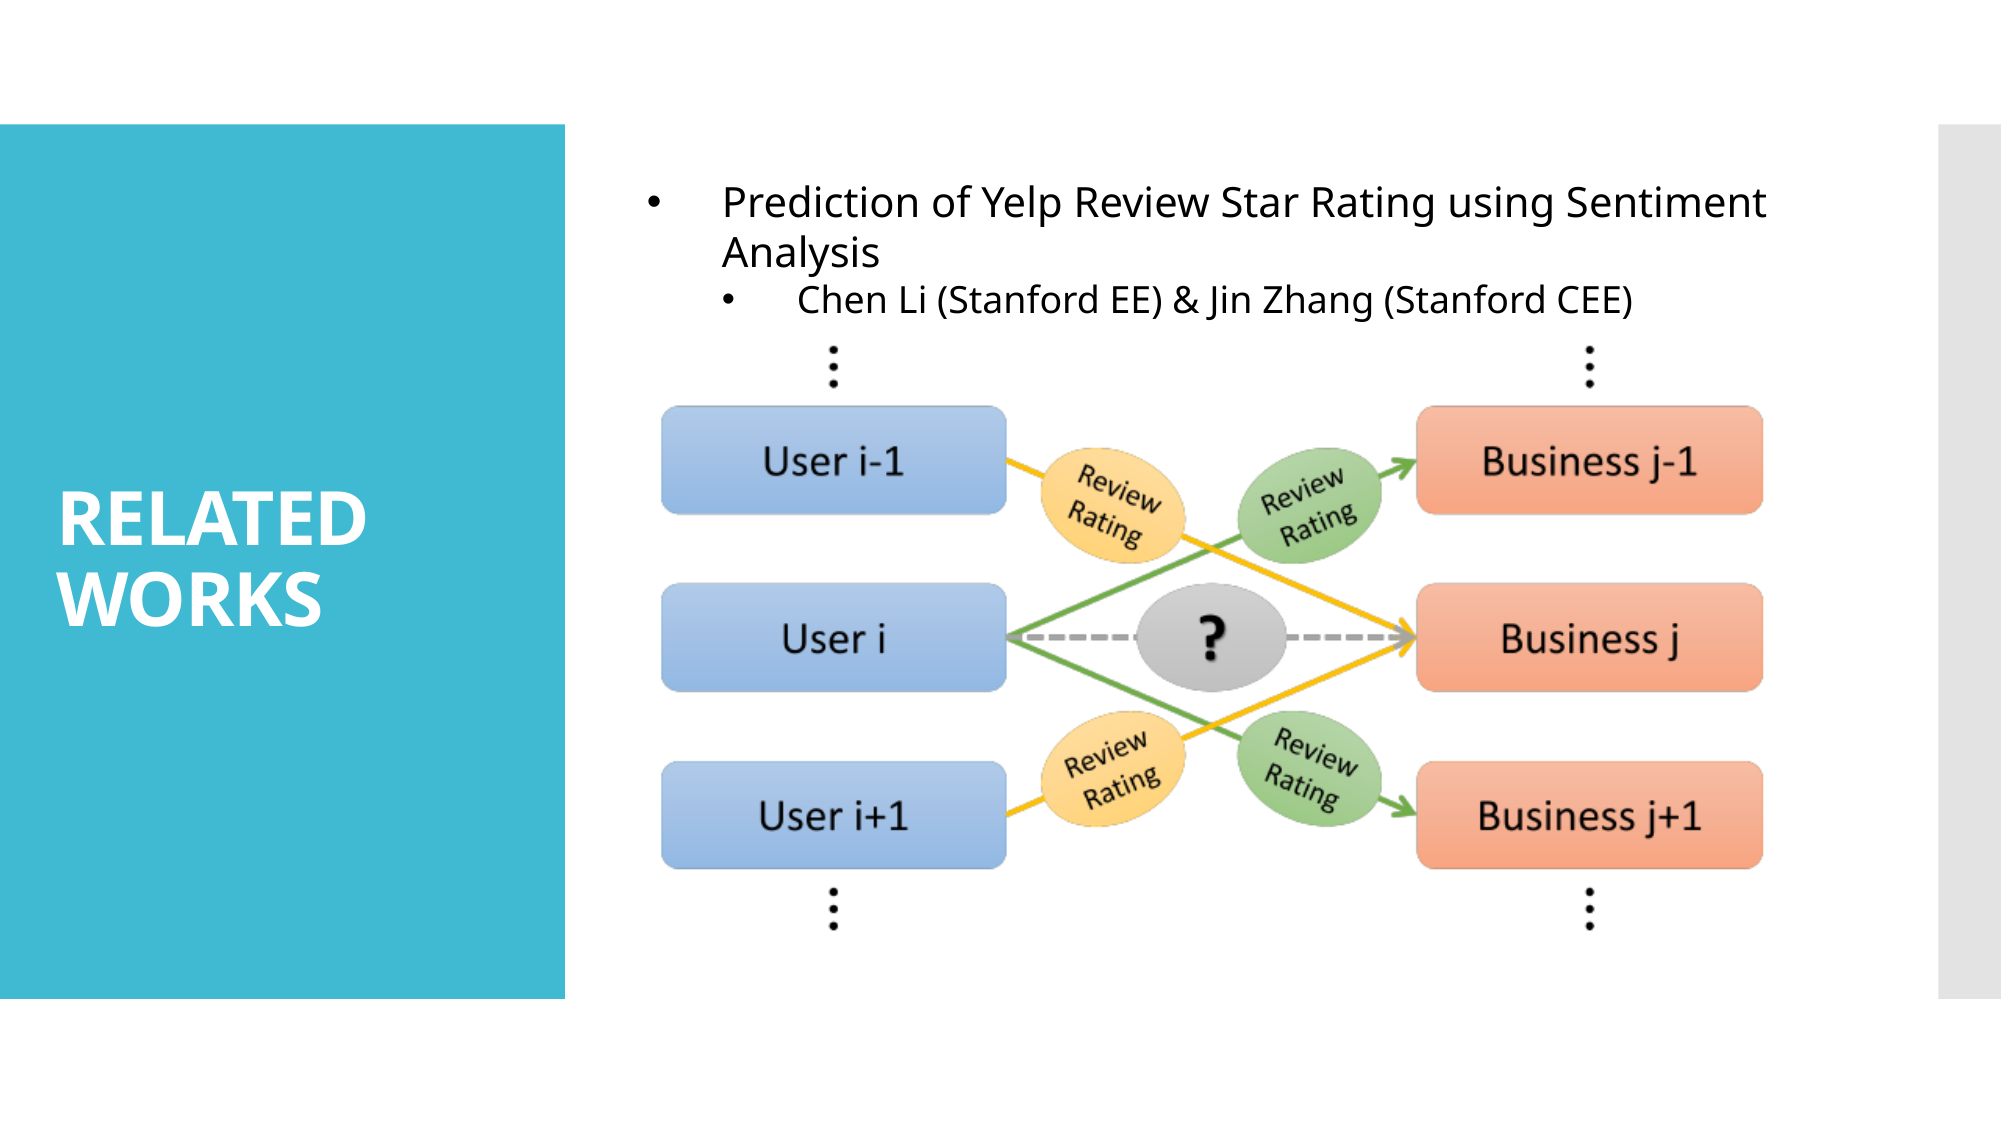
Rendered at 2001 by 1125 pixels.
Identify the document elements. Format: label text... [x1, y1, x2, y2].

text_box Prediction of Yelp Review Star Rating using Sentiment Analysis Chen Li (Stanford EE) & Jin Zhang (Stanford CEE) [632, 168, 1824, 379]
title RELATED WORKS [41, 184, 525, 940]
picture [648, 340, 1779, 940]
